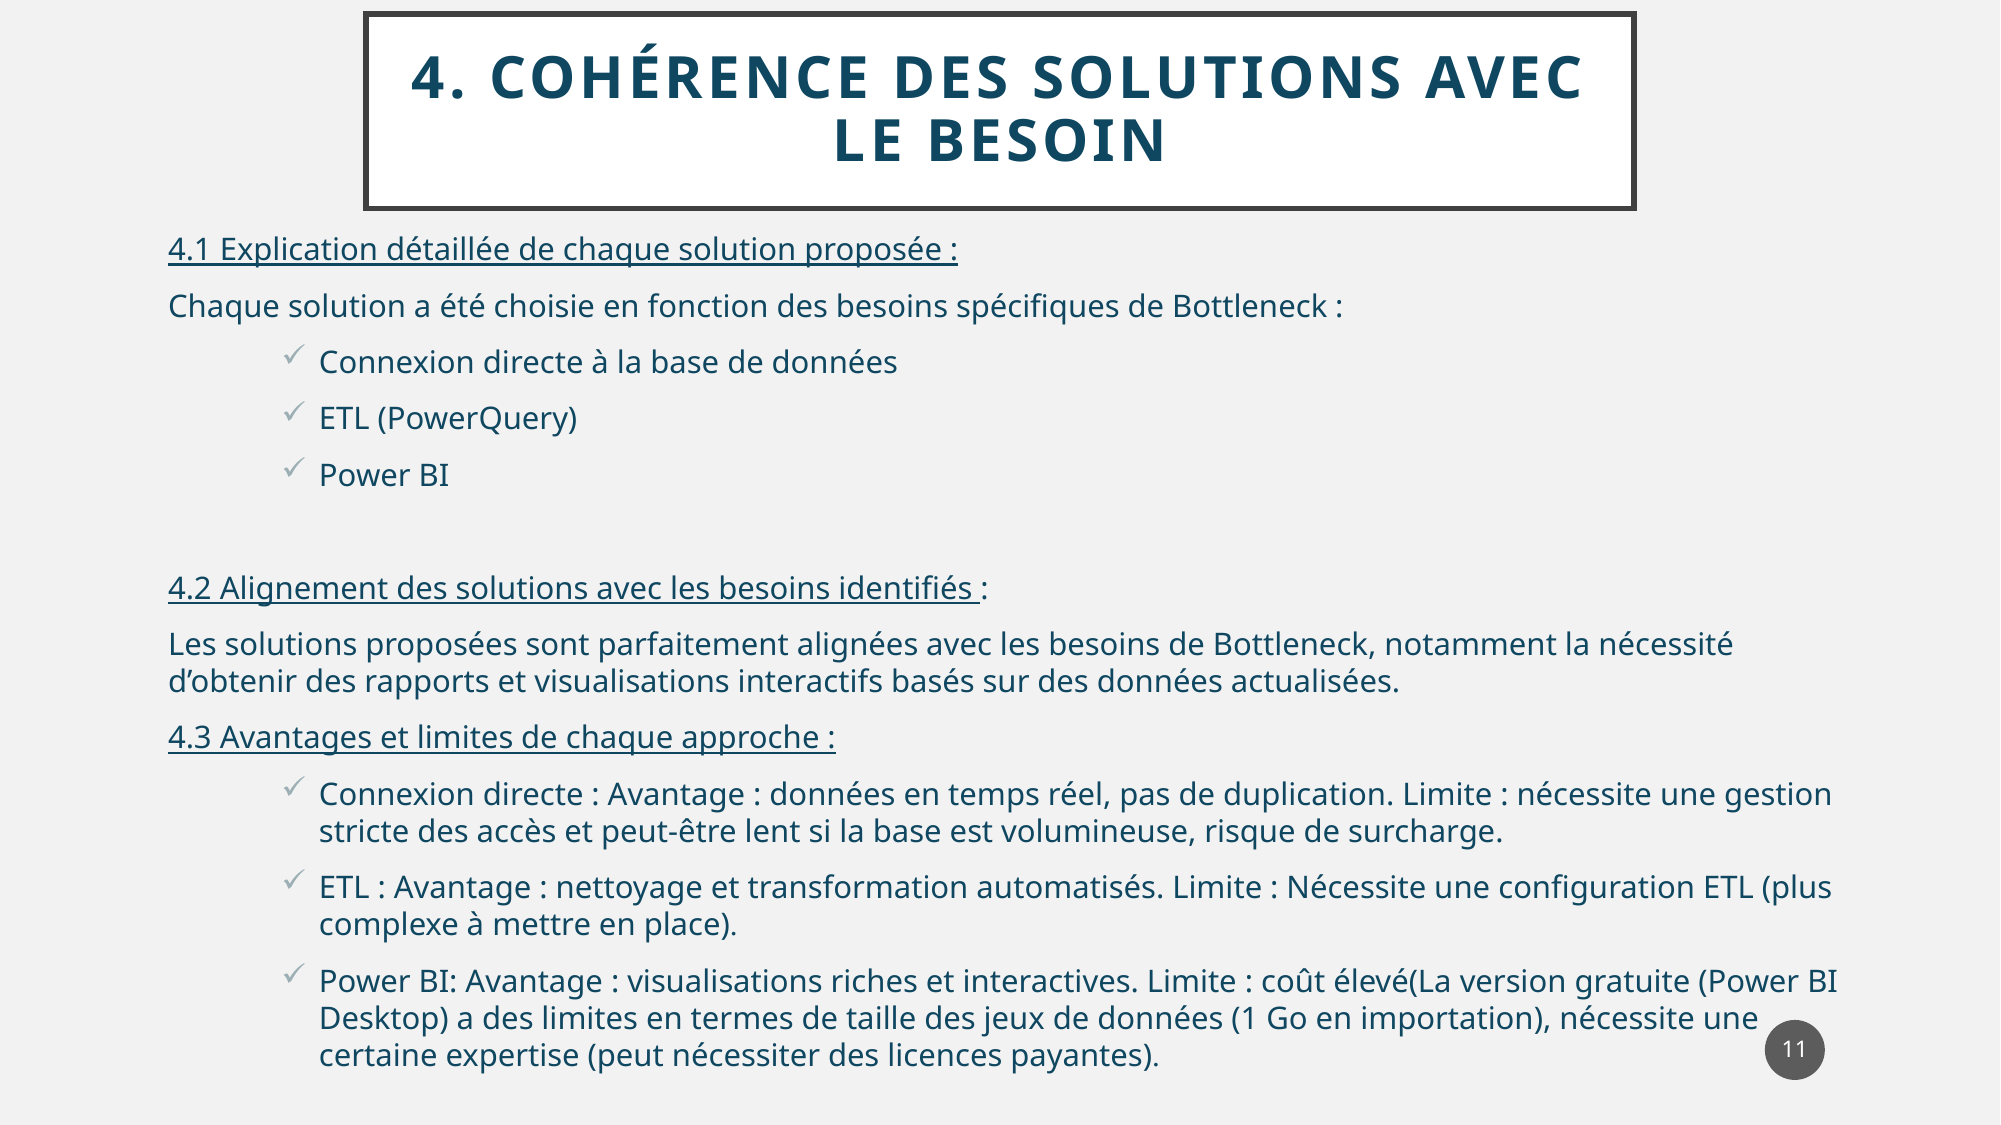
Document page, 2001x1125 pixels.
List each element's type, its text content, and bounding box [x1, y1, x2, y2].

slide_number 11 [1764, 1019, 1825, 1080]
title 4. Cohérence des solutions avec le besoin [363, 11, 1637, 211]
list 4.1 Explication détaillée de chaque solution proposée : Chaque solution a été choisie en fonction des besoins spécifiques de Bottleneck : Connexion directe à la base de données ETL (PowerQuery) Power BI 4.2 Alignement des solutions avec les besoins identifiés : Les solutions proposées sont parfaitement alignées avec les besoins de Bottleneck, notamment la nécessité d’obtenir des rapports et visualisations interactifs basés sur des données actualisées. 4.3 Avantages et limites de chaque approche : Connexion directe : Avantage : données en temps réel, pas de duplication. Limite : nécessite une gestion stricte des accès et peut-être lent si la base est volumineuse, risque de surcharge. ETL : Avantage : nettoyage et transformation automatisés. Limite : Nécessite une configuration ETL (plus complexe à mettre en place). Power BI: Avantage : visualisations riches et interactives. Limite : coût élevé(La version gratuite (Power BI Desktop) a des limites en termes de taille des jeux de données (1 Go en importation), nécessite une certaine expertise (peut nécessiter des licences payantes). [153, 222, 1879, 1082]
